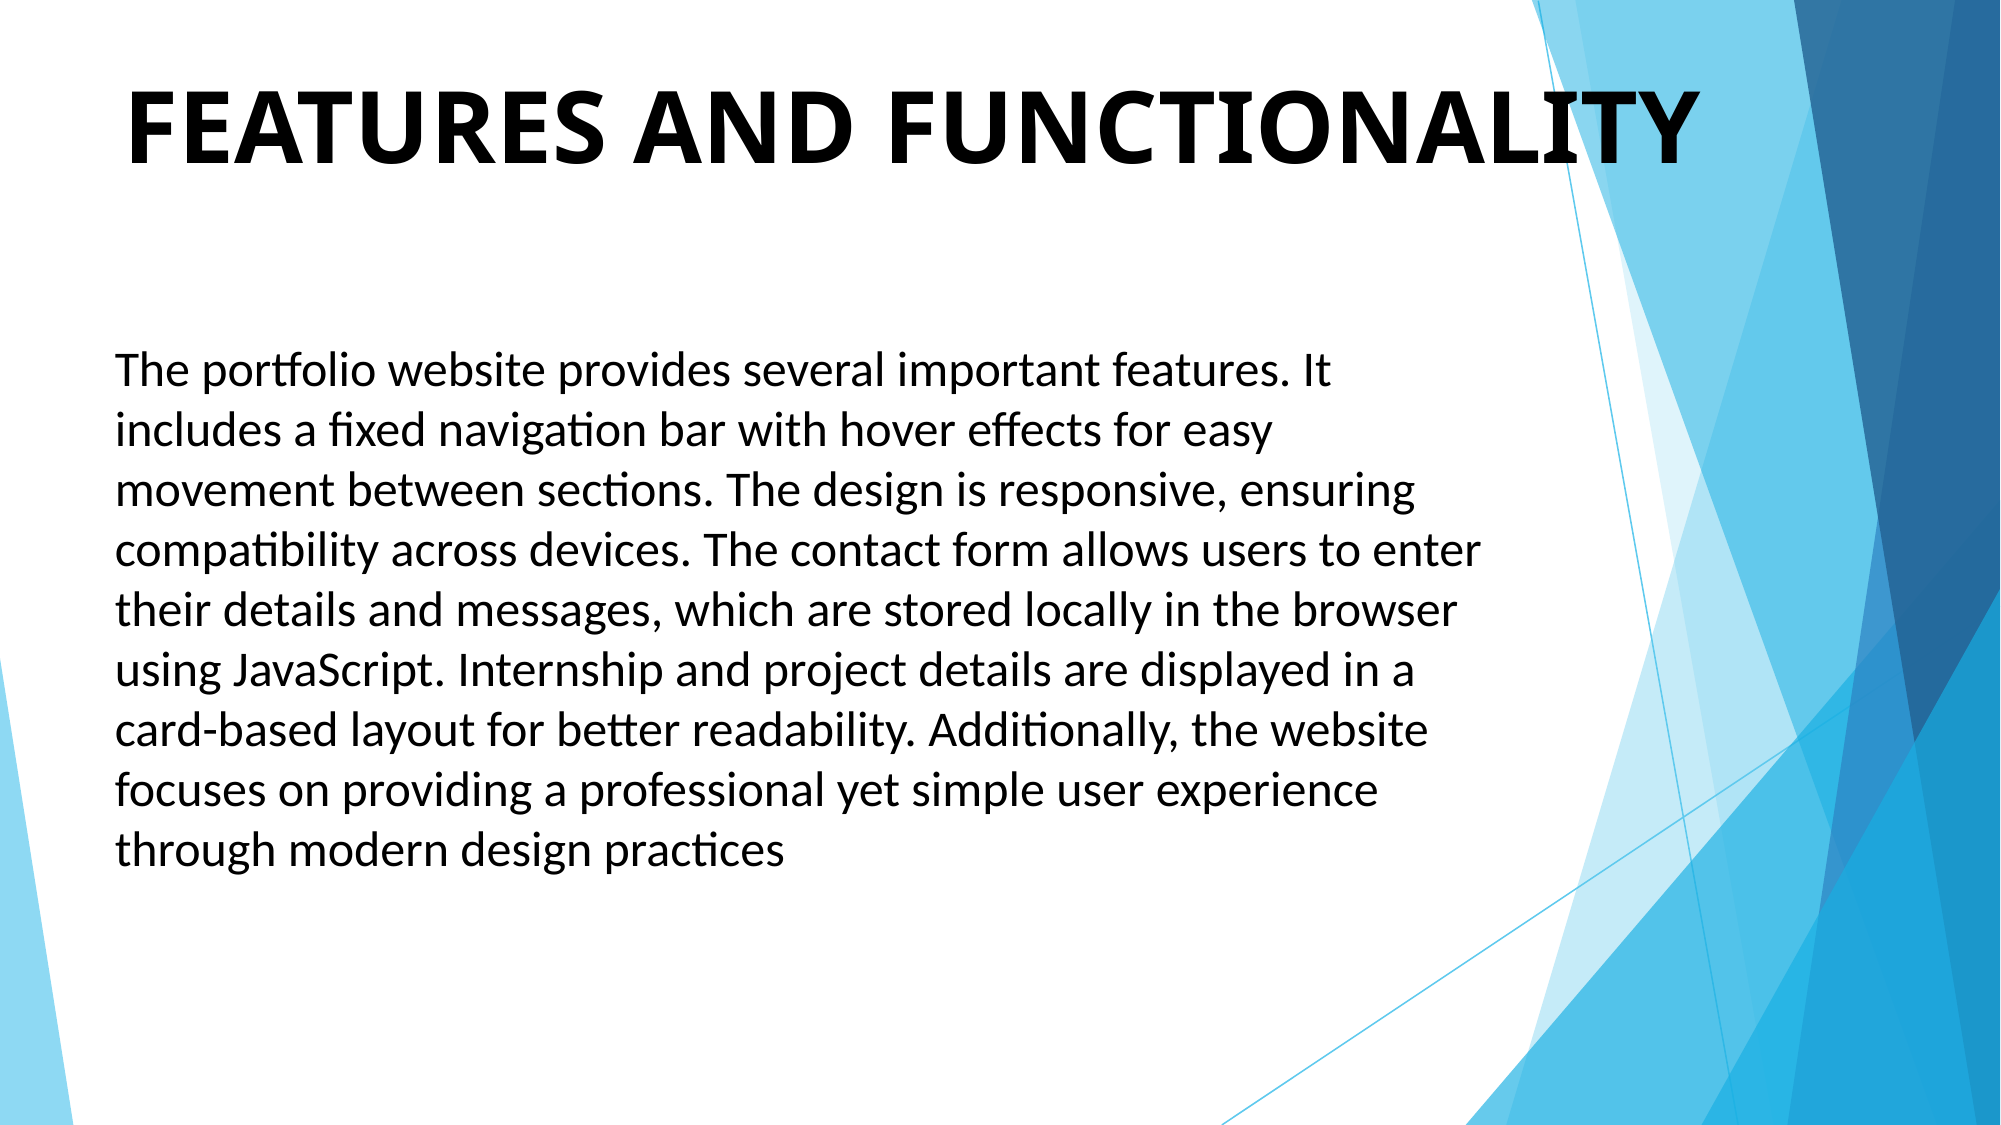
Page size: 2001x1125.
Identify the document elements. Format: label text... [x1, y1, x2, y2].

text_box The portfolio website provides several important features. It includes a fixed navigation bar with hover effects for easy movement between sections. The design is responsive, ensuring compatibility across devices. The contact form allows users to enter their details and messages, which are stored locally in the browser using JavaScript. Internship and project details are displayed in a card-based layout for better readability. Additionally, the website focuses on providing a professional yet simple user experience through modern design practices [99, 328, 1501, 884]
title FEATURES AND FUNCTIONALITY [123, 63, 1877, 188]
